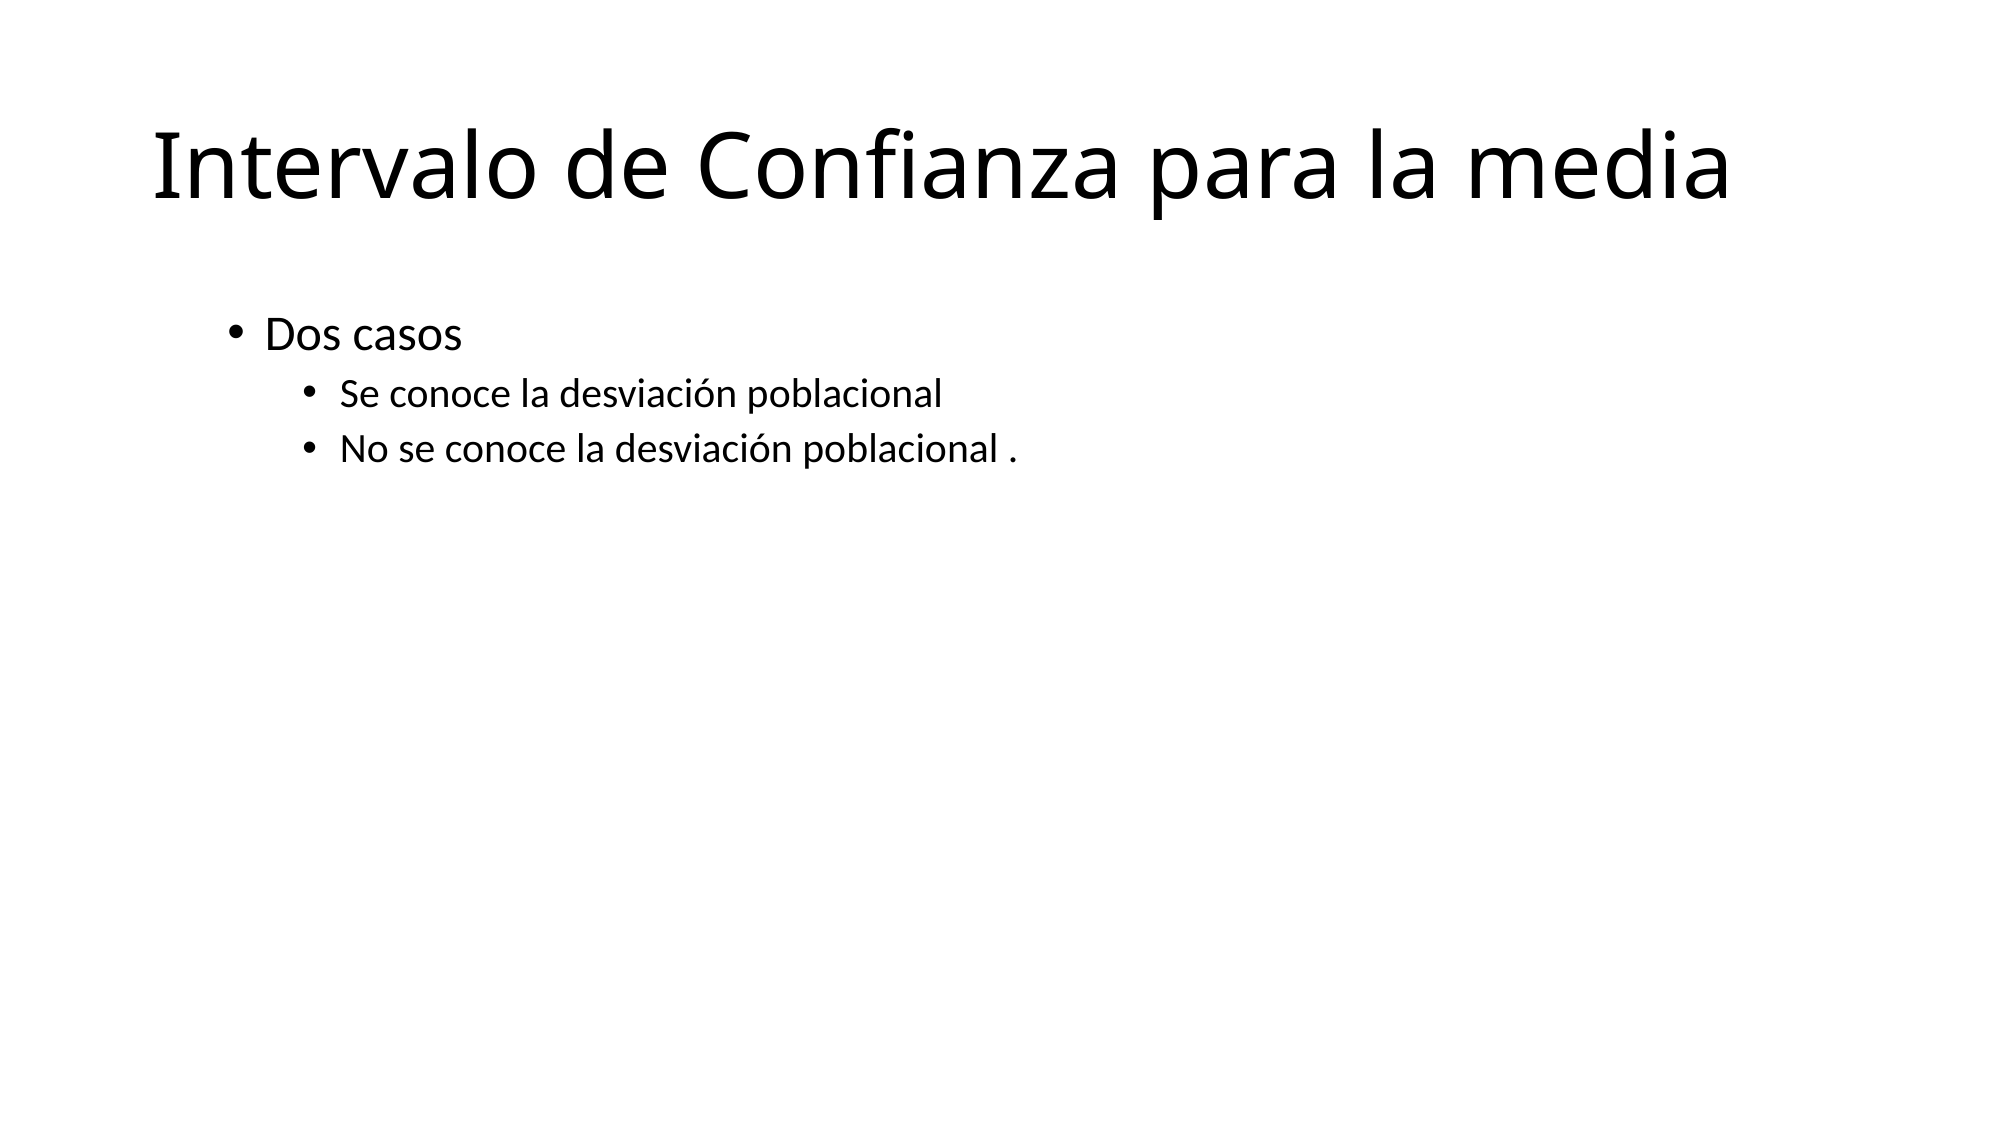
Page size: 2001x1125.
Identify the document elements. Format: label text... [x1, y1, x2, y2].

title Intervalo de Confianza para la media [137, 59, 1863, 278]
